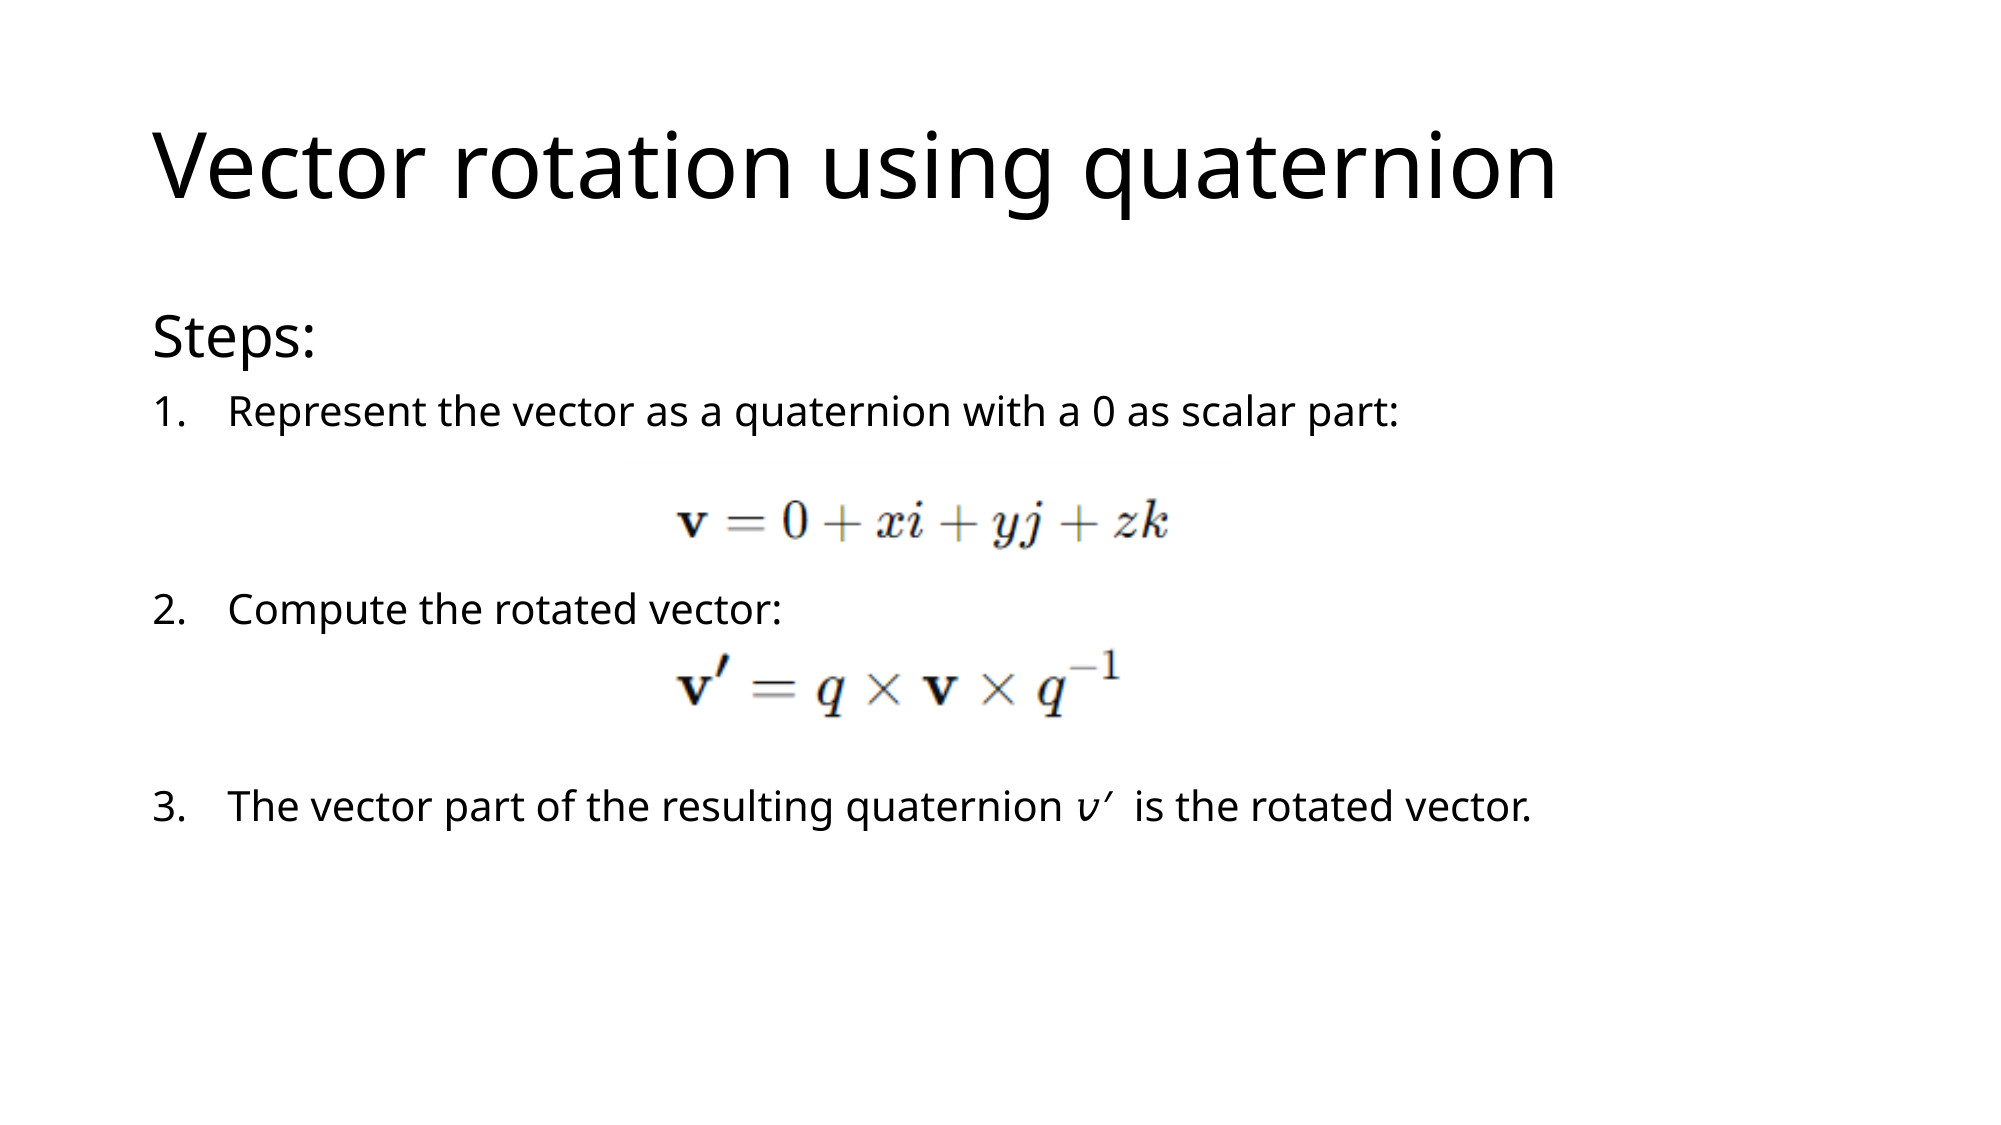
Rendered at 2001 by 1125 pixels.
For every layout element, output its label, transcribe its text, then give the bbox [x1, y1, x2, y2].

picture [639, 630, 1189, 753]
title Vector rotation using quaternion [137, 59, 1863, 278]
list Steps: Represent the vector as a quaternion with a 0 as scalar part: Compute the rotated vector: The vector part of the resulting quaternion 𝑣′ is the rotated vector. [137, 299, 1863, 1014]
picture [623, 462, 1233, 580]
